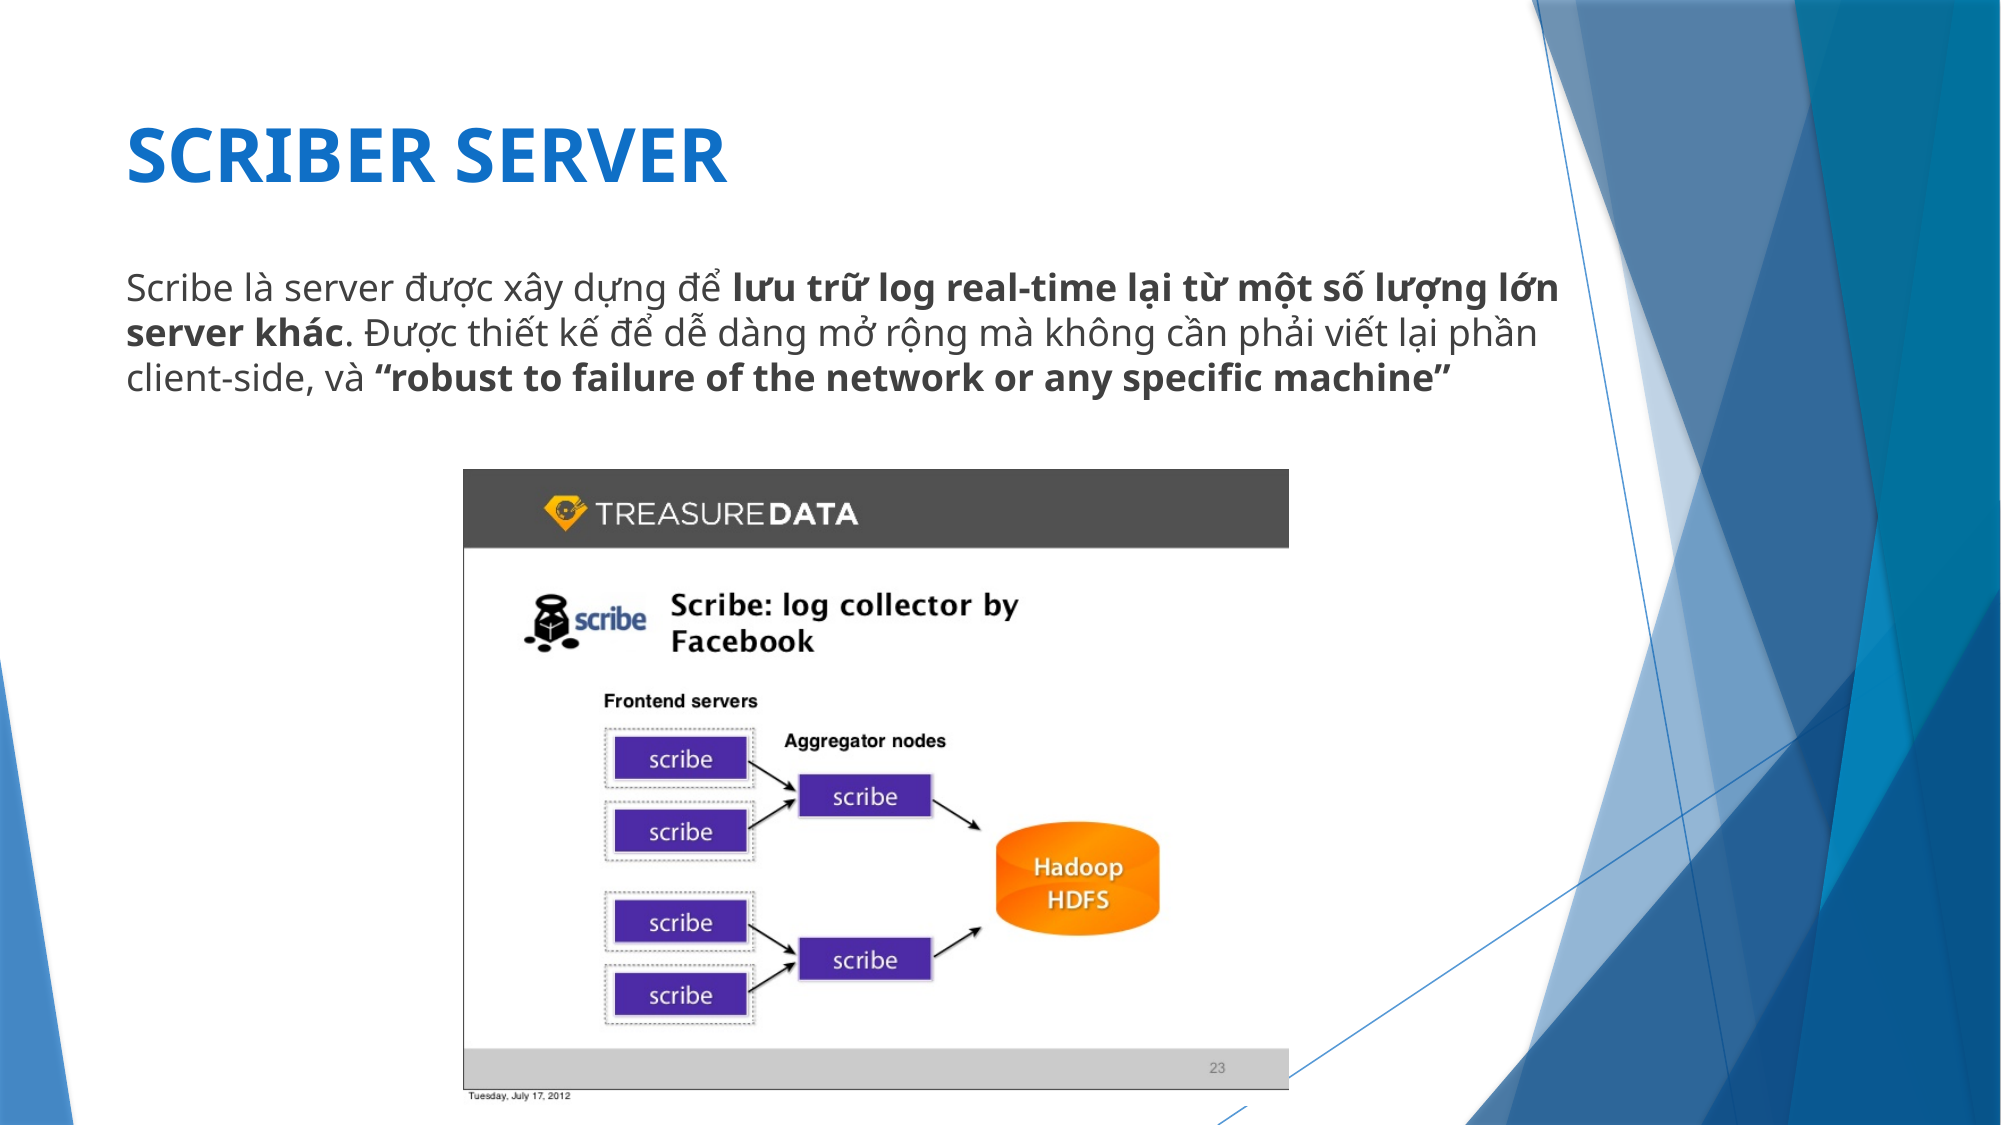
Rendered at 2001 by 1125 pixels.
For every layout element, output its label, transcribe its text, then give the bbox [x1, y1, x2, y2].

list Scribe là server được xây dựng để lưu trữ log real-time lại từ một số lượng lớn server khác. Được thiết kế để dễ dàng mở rộng mà không cần phải viết lại phần client-side, và “robust to failure of the network or any specific machine” [111, 256, 1596, 1078]
picture [462, 468, 1290, 1106]
title SCRIBER SERVER [111, 99, 1522, 256]
